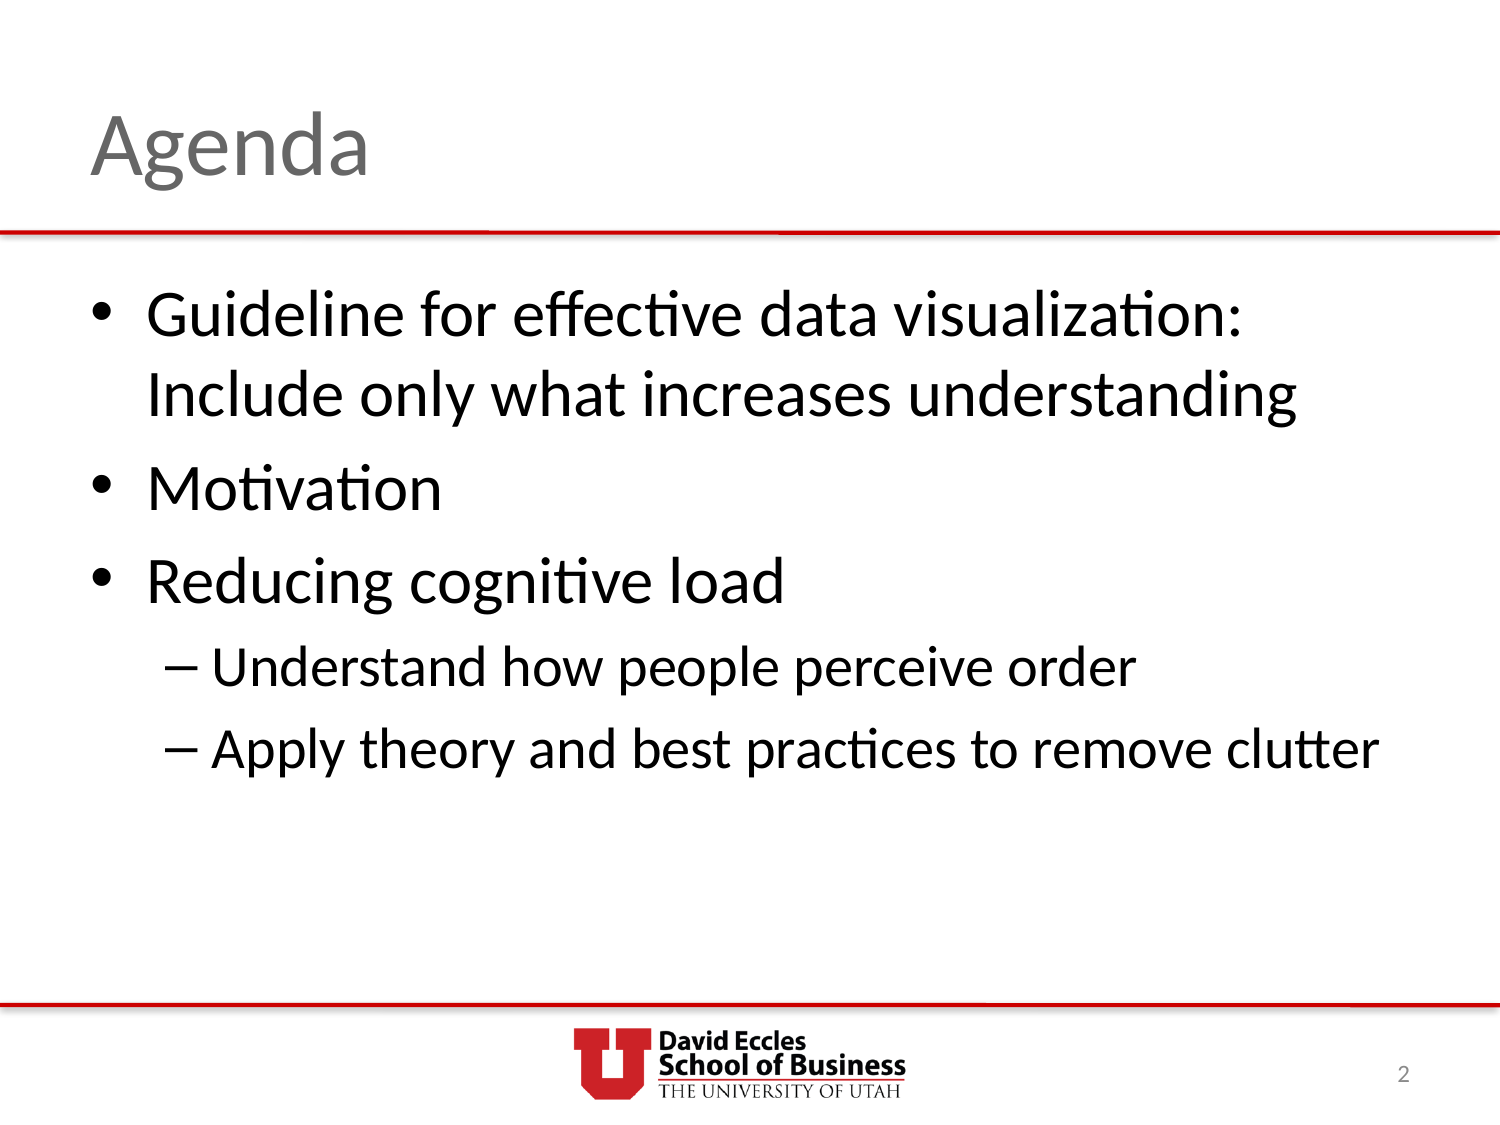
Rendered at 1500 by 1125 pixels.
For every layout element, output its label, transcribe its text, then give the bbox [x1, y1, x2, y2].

title Agenda [75, 45, 1425, 233]
picture [573, 1026, 907, 1102]
list Guideline for effective data visualization: Include only what increases understanding Motivation Reducing cognitive load Understand how people perceive order Apply theory and best practices to remove clutter [75, 262, 1425, 1005]
slide_number 2 [1074, 1042, 1425, 1103]
